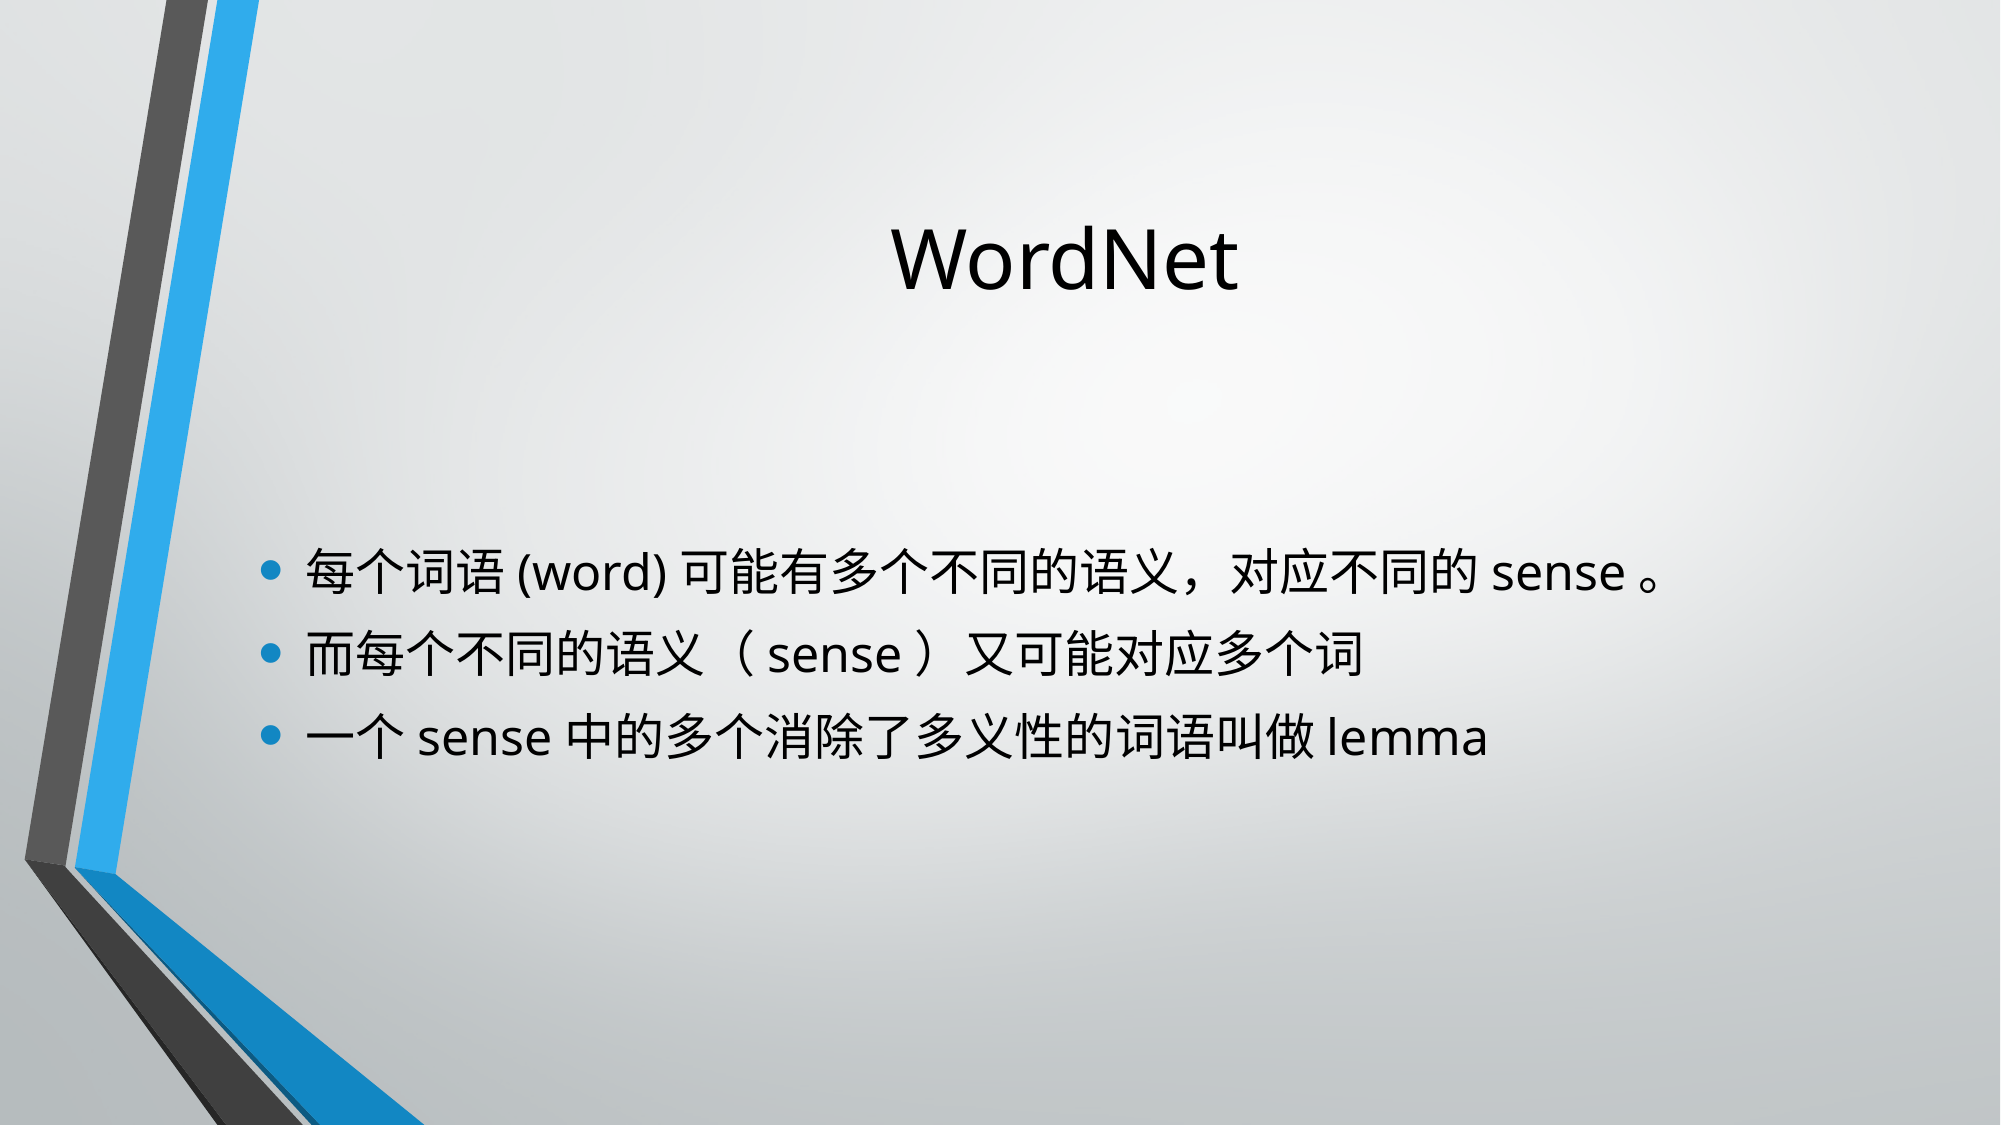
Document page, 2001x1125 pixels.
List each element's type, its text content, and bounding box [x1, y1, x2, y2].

title WordNet [243, 112, 1887, 400]
list 每个词语(word)可能有多个不同的语义，对应不同的sense。 而每个不同的语义（sense）又可能对应多个词 一个sense中的多个消除了多义性的词语叫做lemma [243, 437, 1887, 950]
